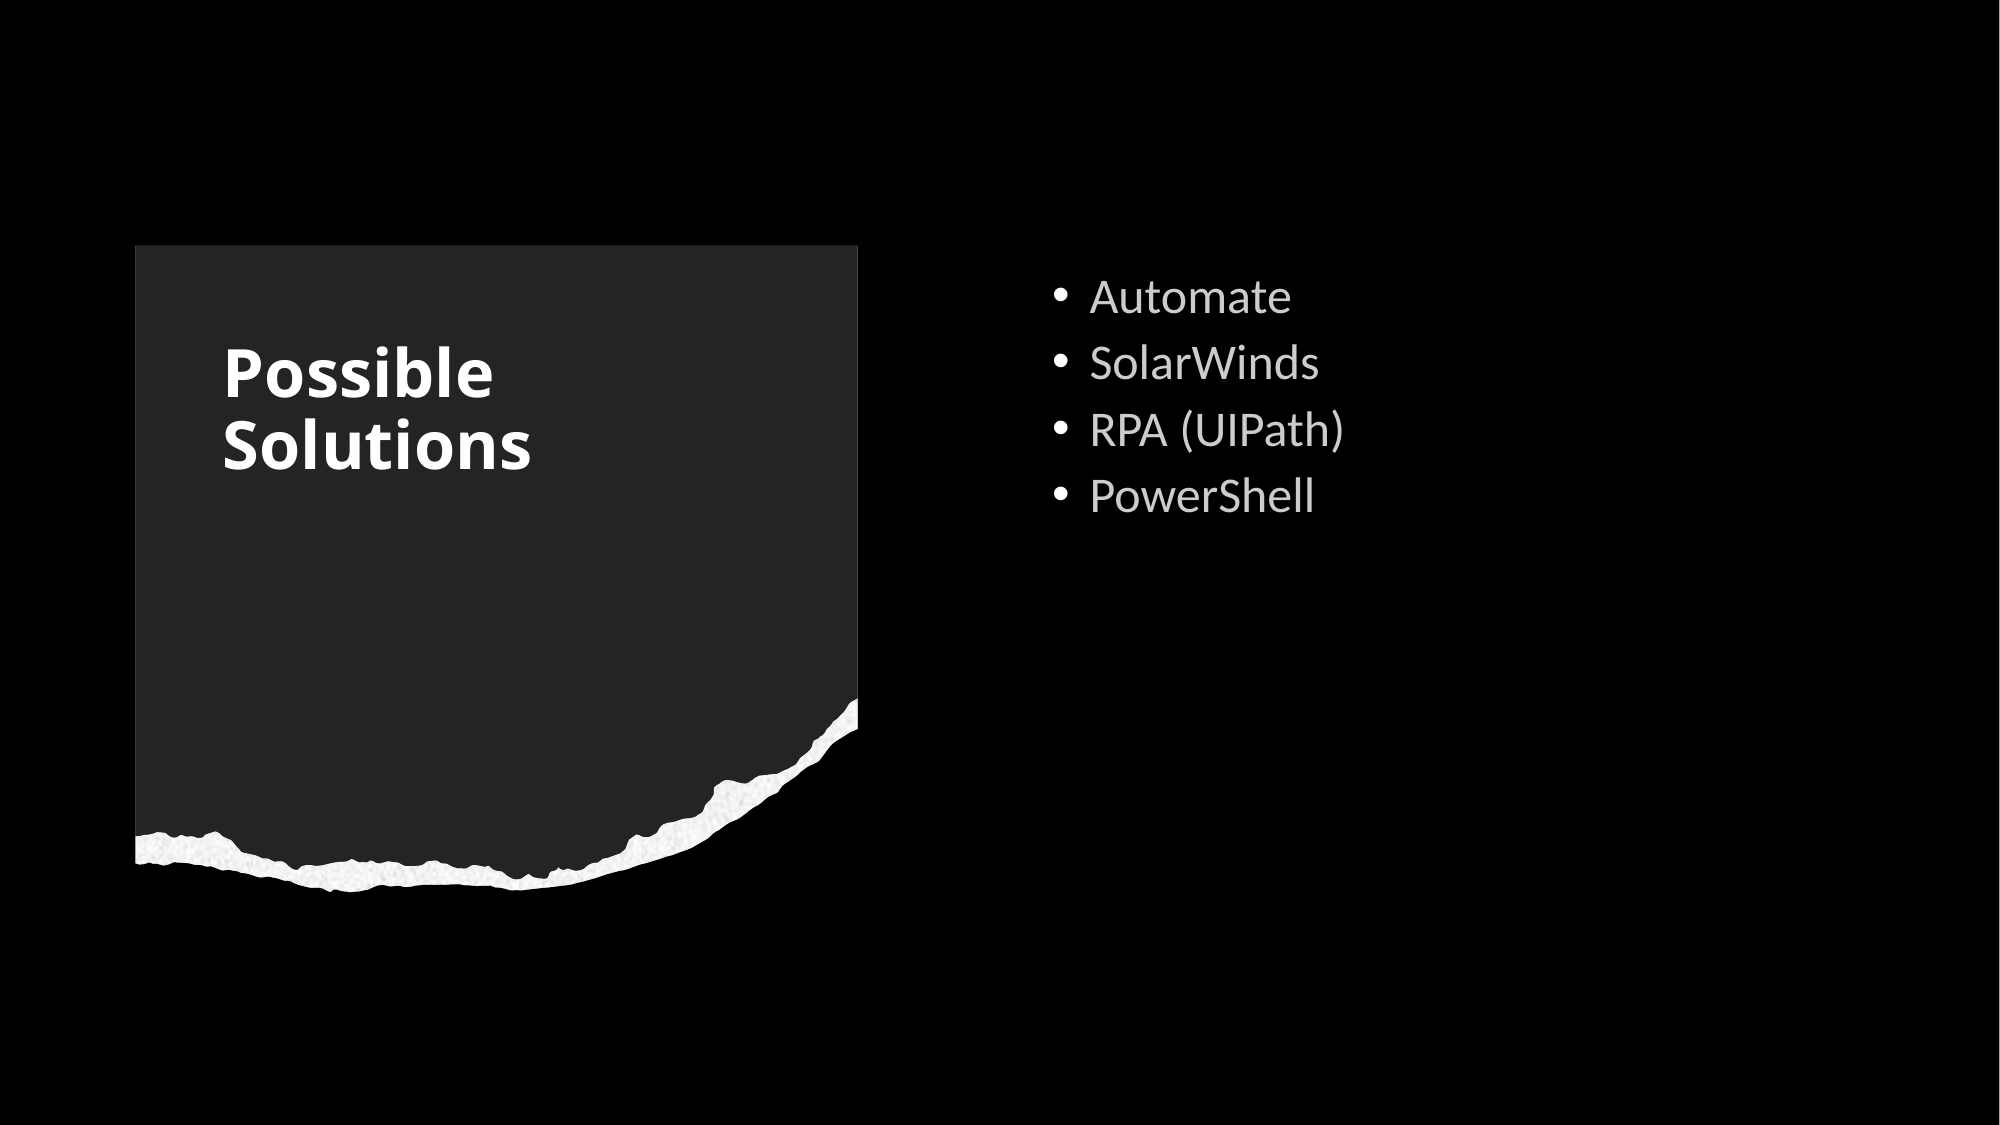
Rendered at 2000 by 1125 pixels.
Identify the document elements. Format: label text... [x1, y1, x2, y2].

text_box Automate SolarWinds RPA (UIPath) PowerShell [999, 262, 1866, 973]
text_box [0, 0, 2000, 1125]
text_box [135, 245, 858, 893]
